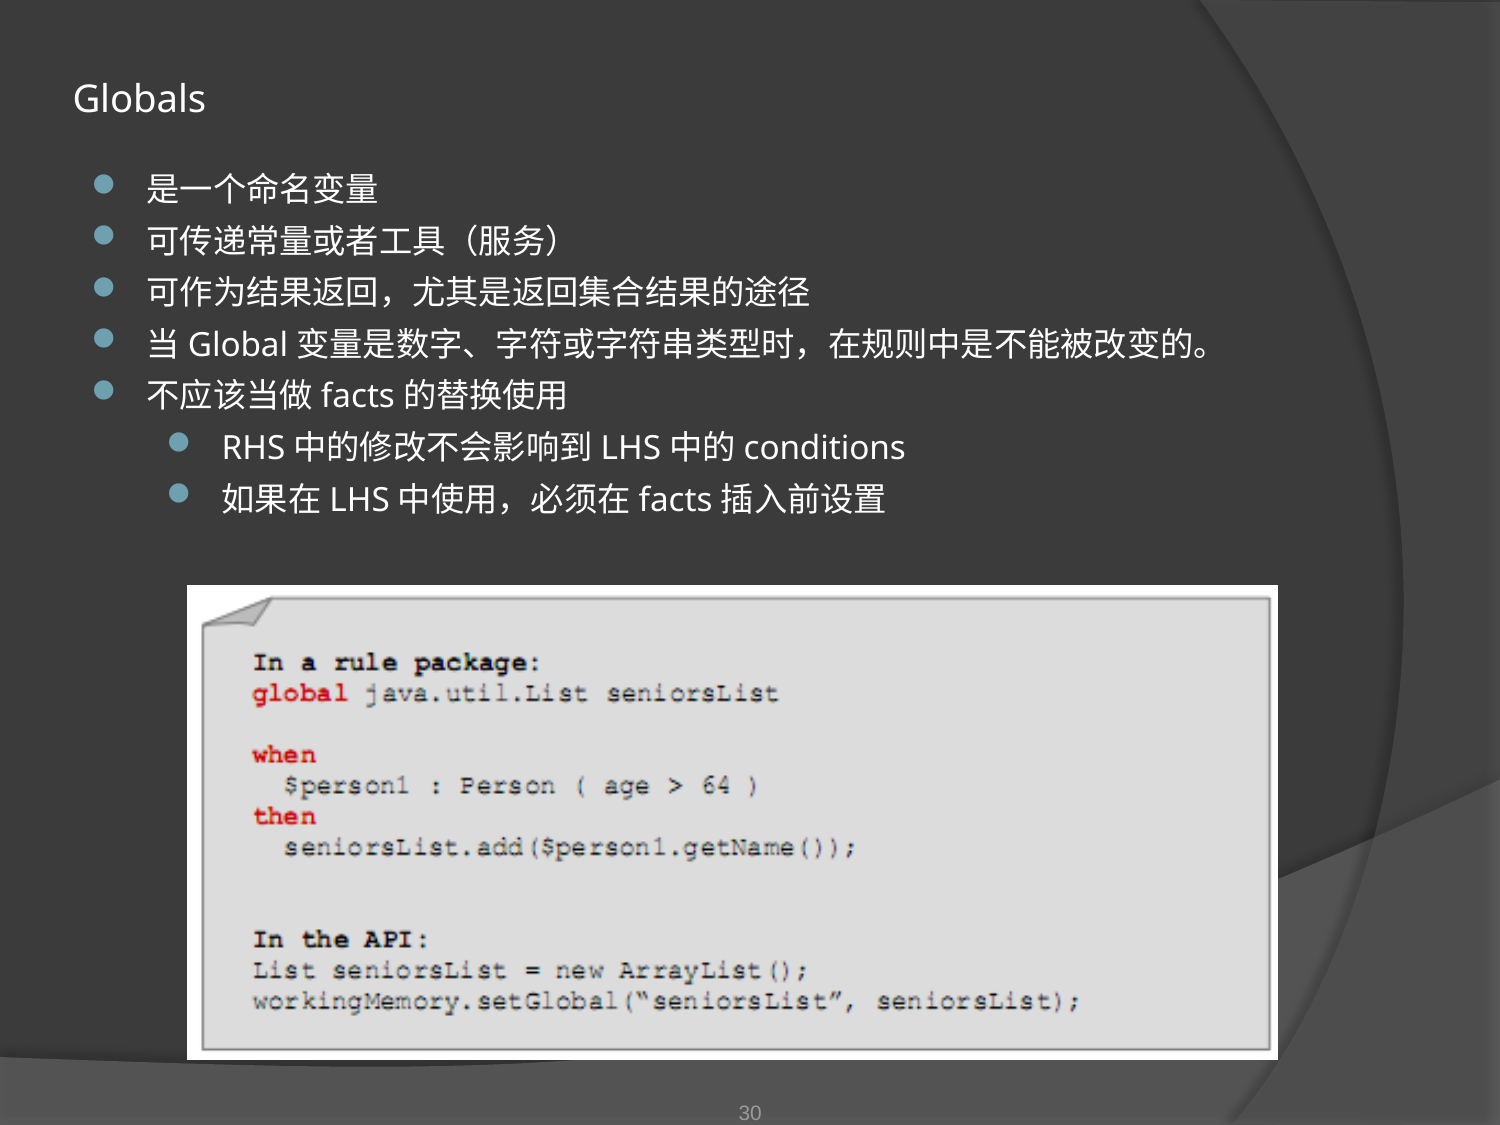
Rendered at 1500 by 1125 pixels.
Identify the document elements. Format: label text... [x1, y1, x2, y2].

text_box 是一个命名变量 可传递常量或者工具（服务） 可作为结果返回，尤其是返回集合结果的途径 当Global变量是数字、字符或字符串类型时，在规则中是不能被改变的。 不应该当做facts的替换使用 RHS中的修改不会影响到LHS中的conditions 如果在LHS中使用，必须在facts插入前设置 [76, 160, 1302, 526]
footer 30 [512, 1087, 988, 1125]
title Globals [64, 66, 1090, 129]
picture [187, 585, 1278, 1060]
